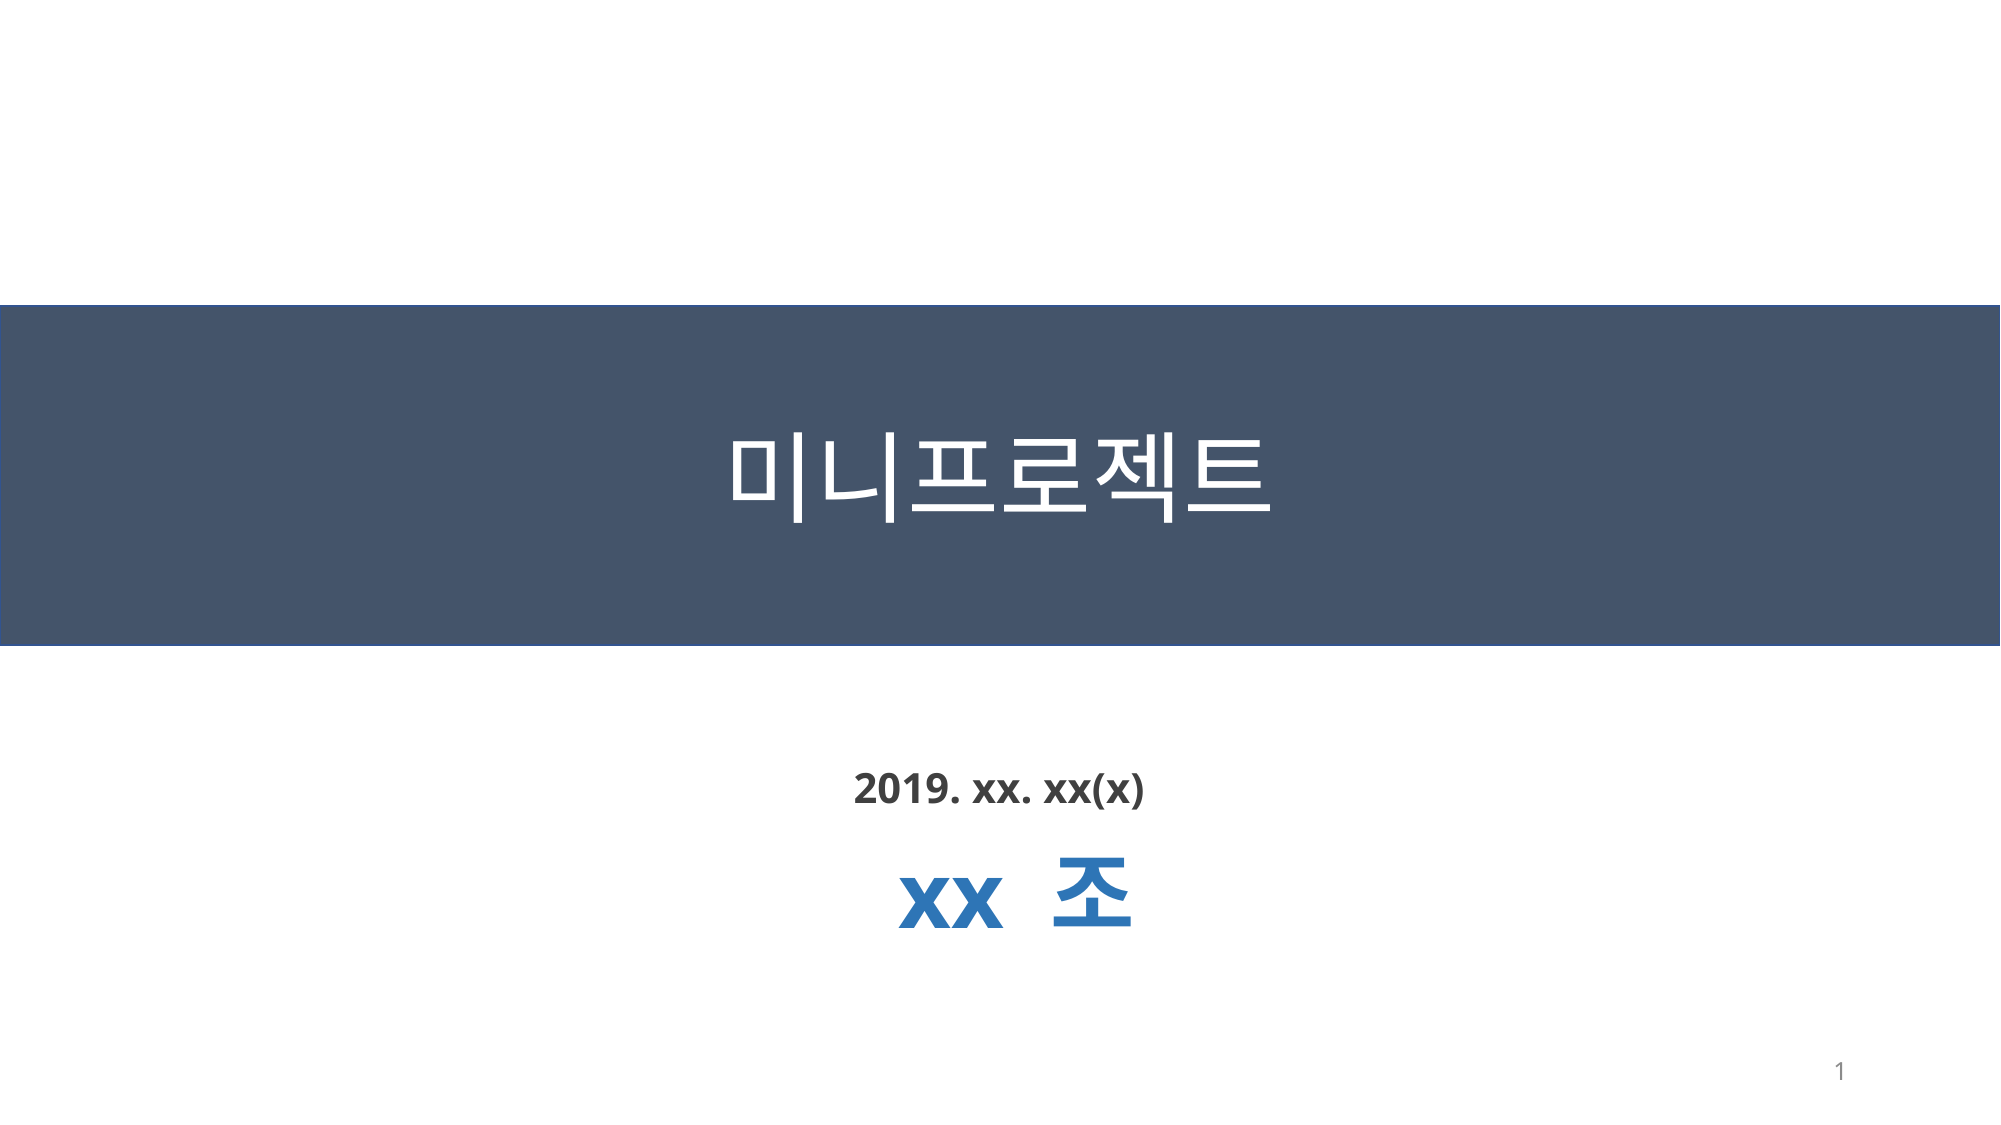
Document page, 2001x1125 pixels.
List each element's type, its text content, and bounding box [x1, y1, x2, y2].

slide_number 1 [1412, 1042, 1863, 1103]
text_box 2019. xx. xx(x) [838, 754, 1160, 820]
text_box 미니프로젝트 [0, 305, 2000, 646]
text_box xx 조 [884, 829, 1150, 955]
